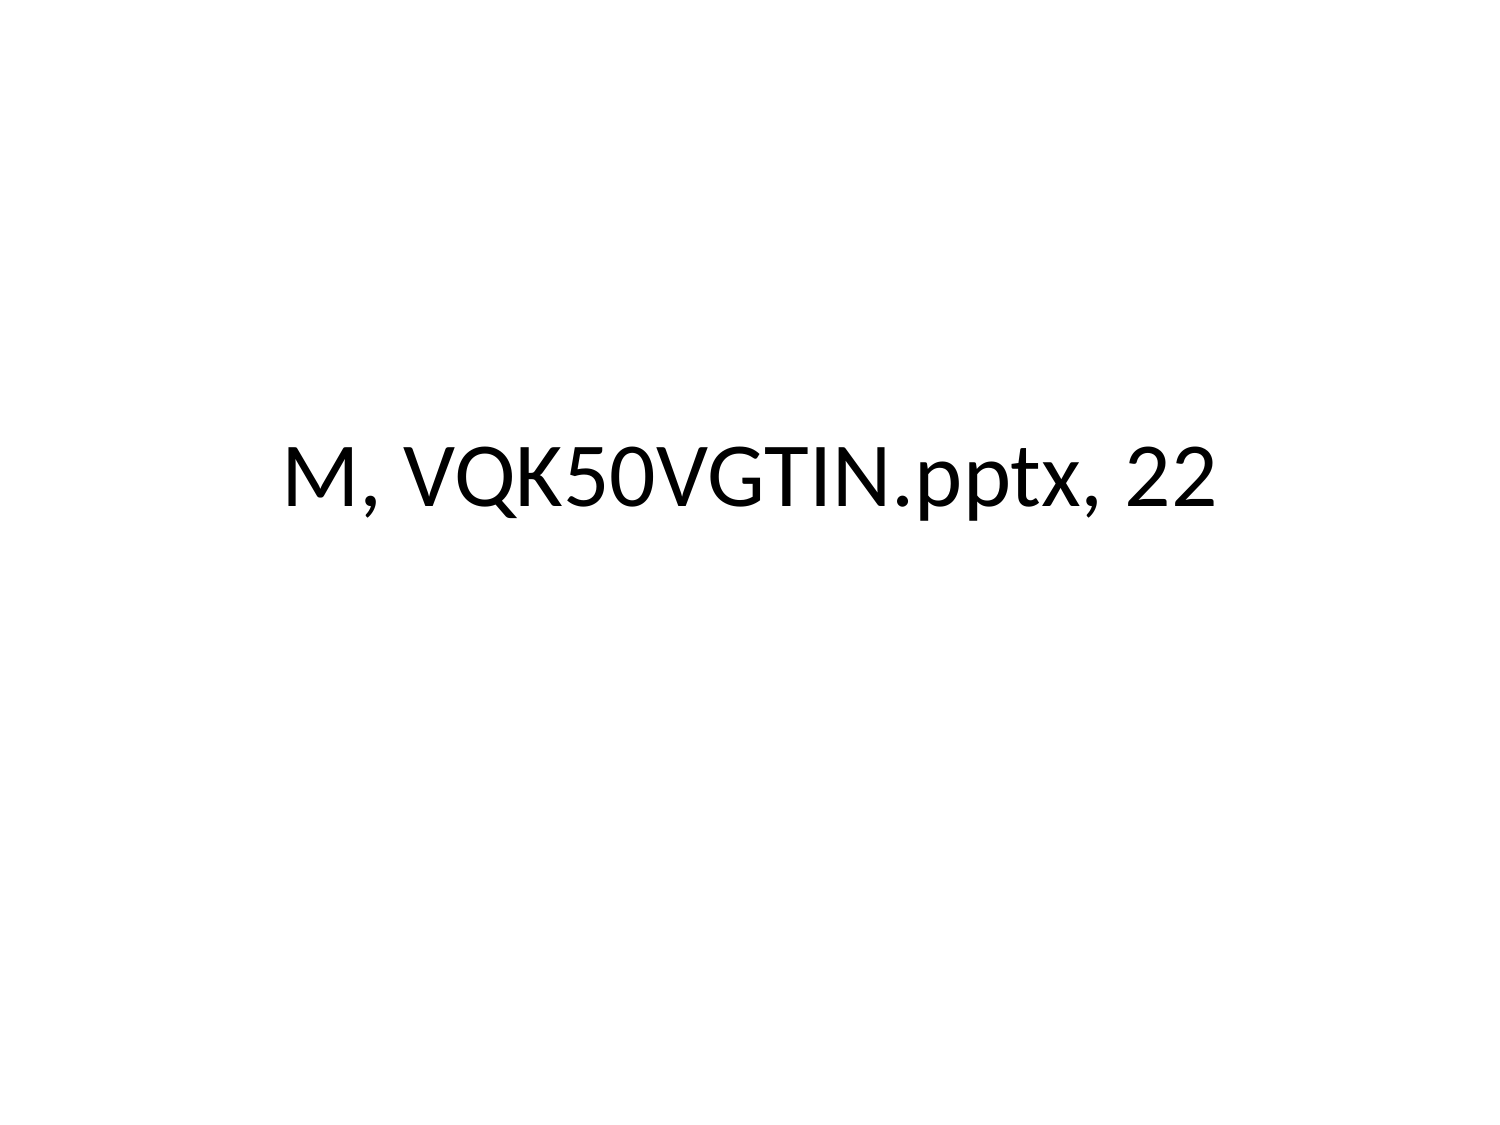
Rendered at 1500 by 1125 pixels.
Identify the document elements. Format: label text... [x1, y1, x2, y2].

title M, VQK50VGTIN.pptx, 22 [112, 349, 1388, 591]
